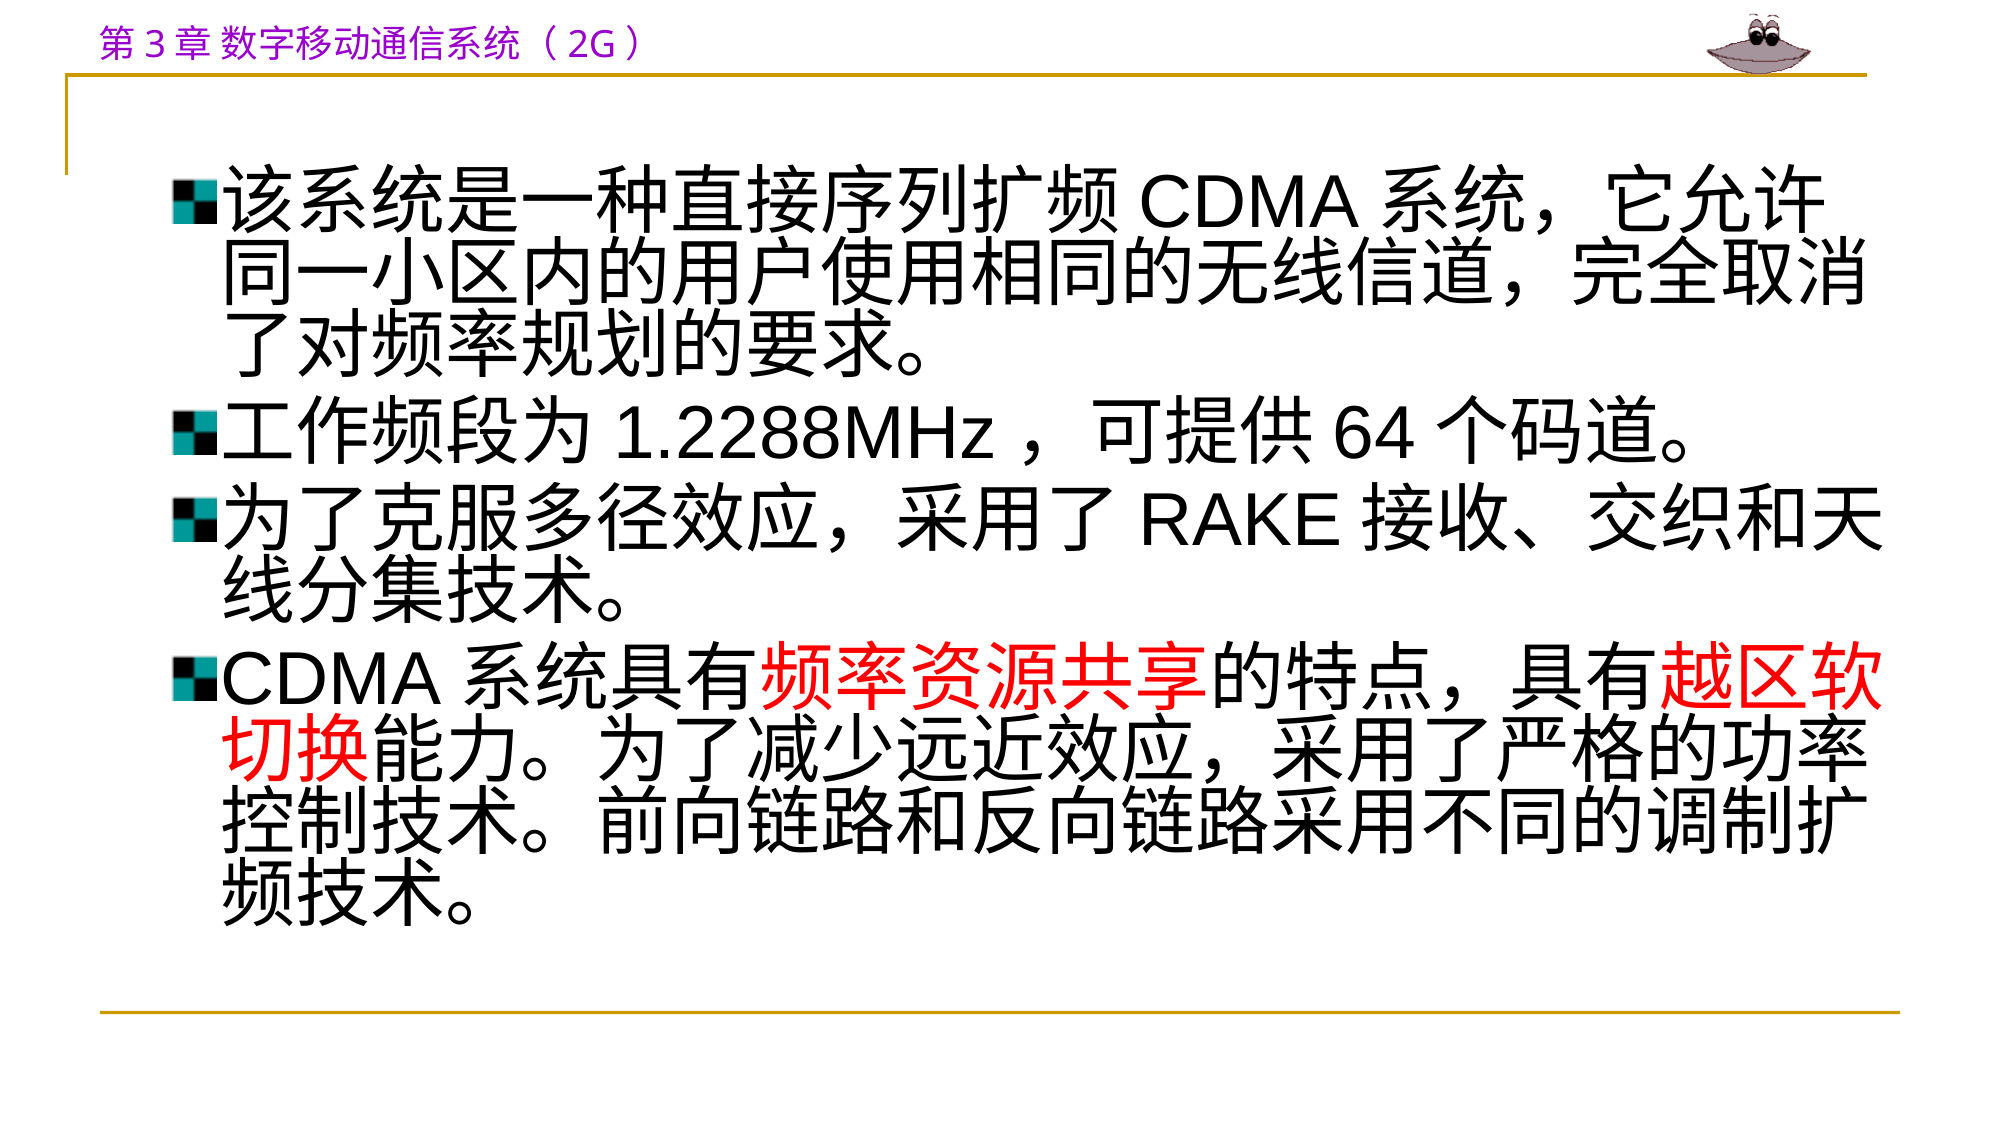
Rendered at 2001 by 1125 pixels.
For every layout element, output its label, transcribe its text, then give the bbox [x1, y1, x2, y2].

picture [163, 647, 217, 701]
picture [163, 488, 217, 542]
picture [163, 170, 217, 224]
picture [163, 401, 217, 455]
list 该系统是一种直接序列扩频CDMA系统，它允许同一小区内的用户使用相同的无线信道，完全取消了对频率规划的要求。 工作频段为1.2288MHz，可提供64个码道。 为了克服多径效应，采用了RAKE接收、交织和天线分集技术。 CDMA系统具有频率资源共享的特点，具有越区软切换能力。为了减少远近效应，采用了严格的功率控制技术。前向链路和反向链路采用不同的调制扩频技术。 [148, 162, 1908, 969]
picture [1650, 0, 1817, 87]
